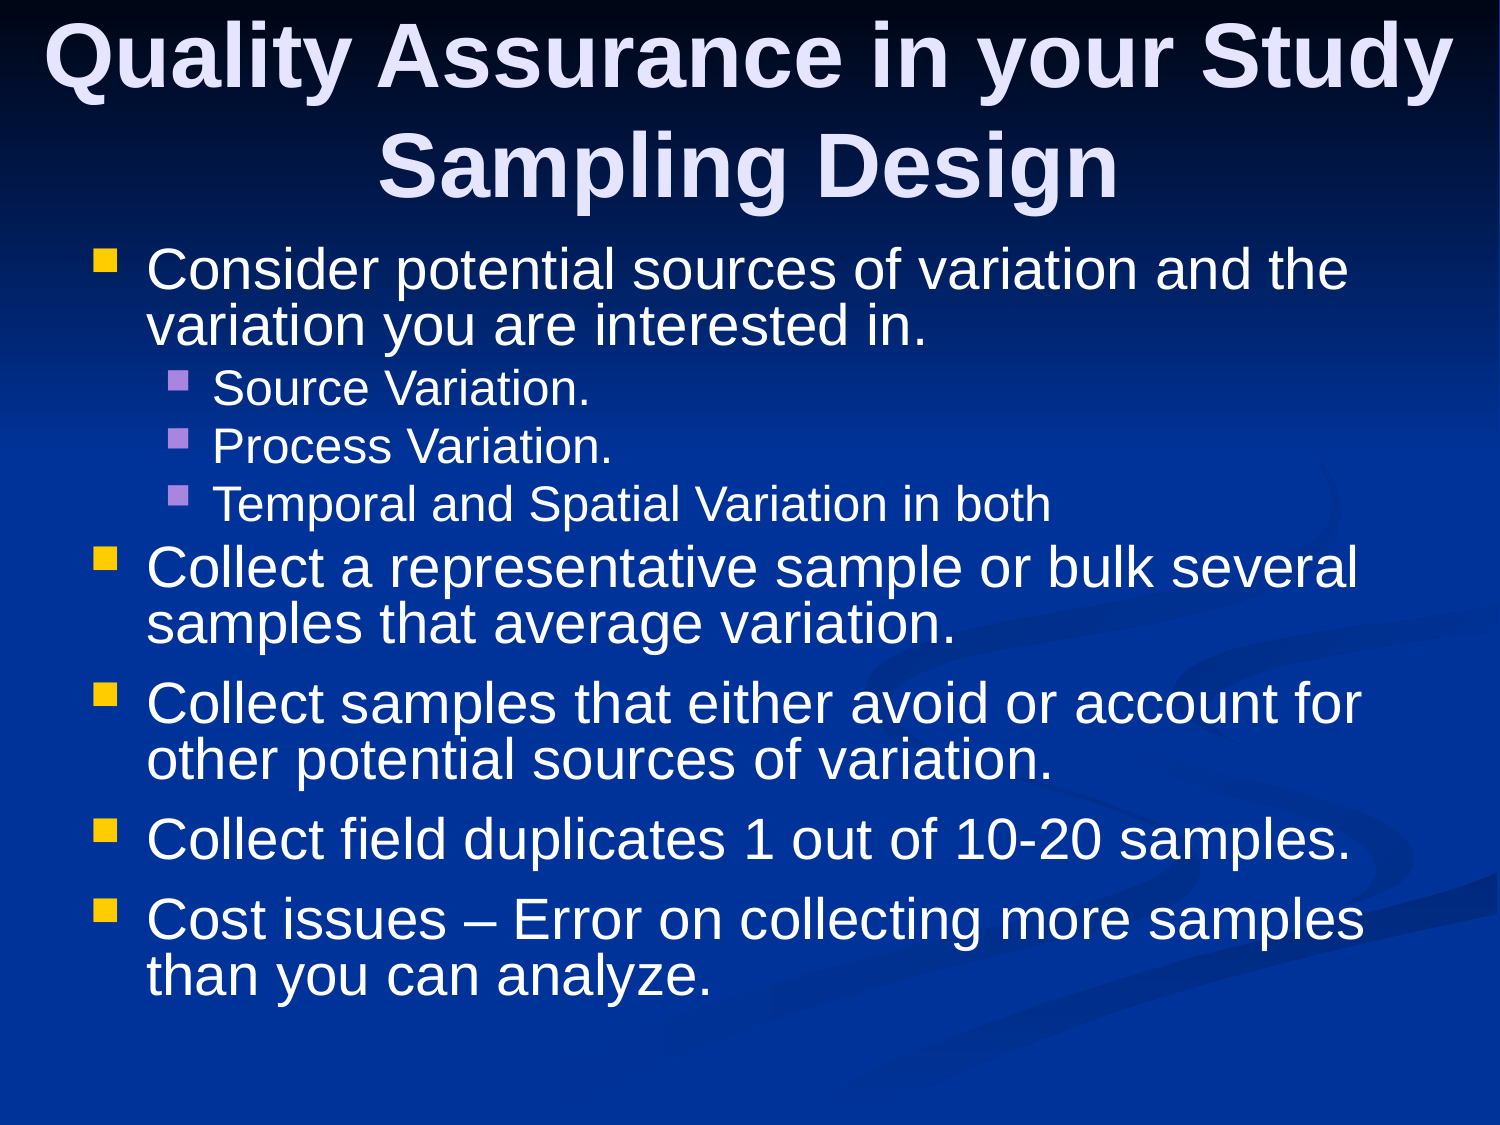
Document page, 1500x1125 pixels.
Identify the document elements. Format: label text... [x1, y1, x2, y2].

title Quality Assurance in your Study Sampling Design [0, 12, 1500, 201]
list Consider potential sources of variation and the variation you are interested in. Source Variation. Process Variation. Temporal and Spatial Variation in both Collect a representative sample or bulk several samples that average variation. Collect samples that either avoid or account for other potential sources of variation. Collect field duplicates 1 out of 10-20 samples. Cost issues – Error on collecting more samples than you can analyze. [74, 237, 1426, 1063]
